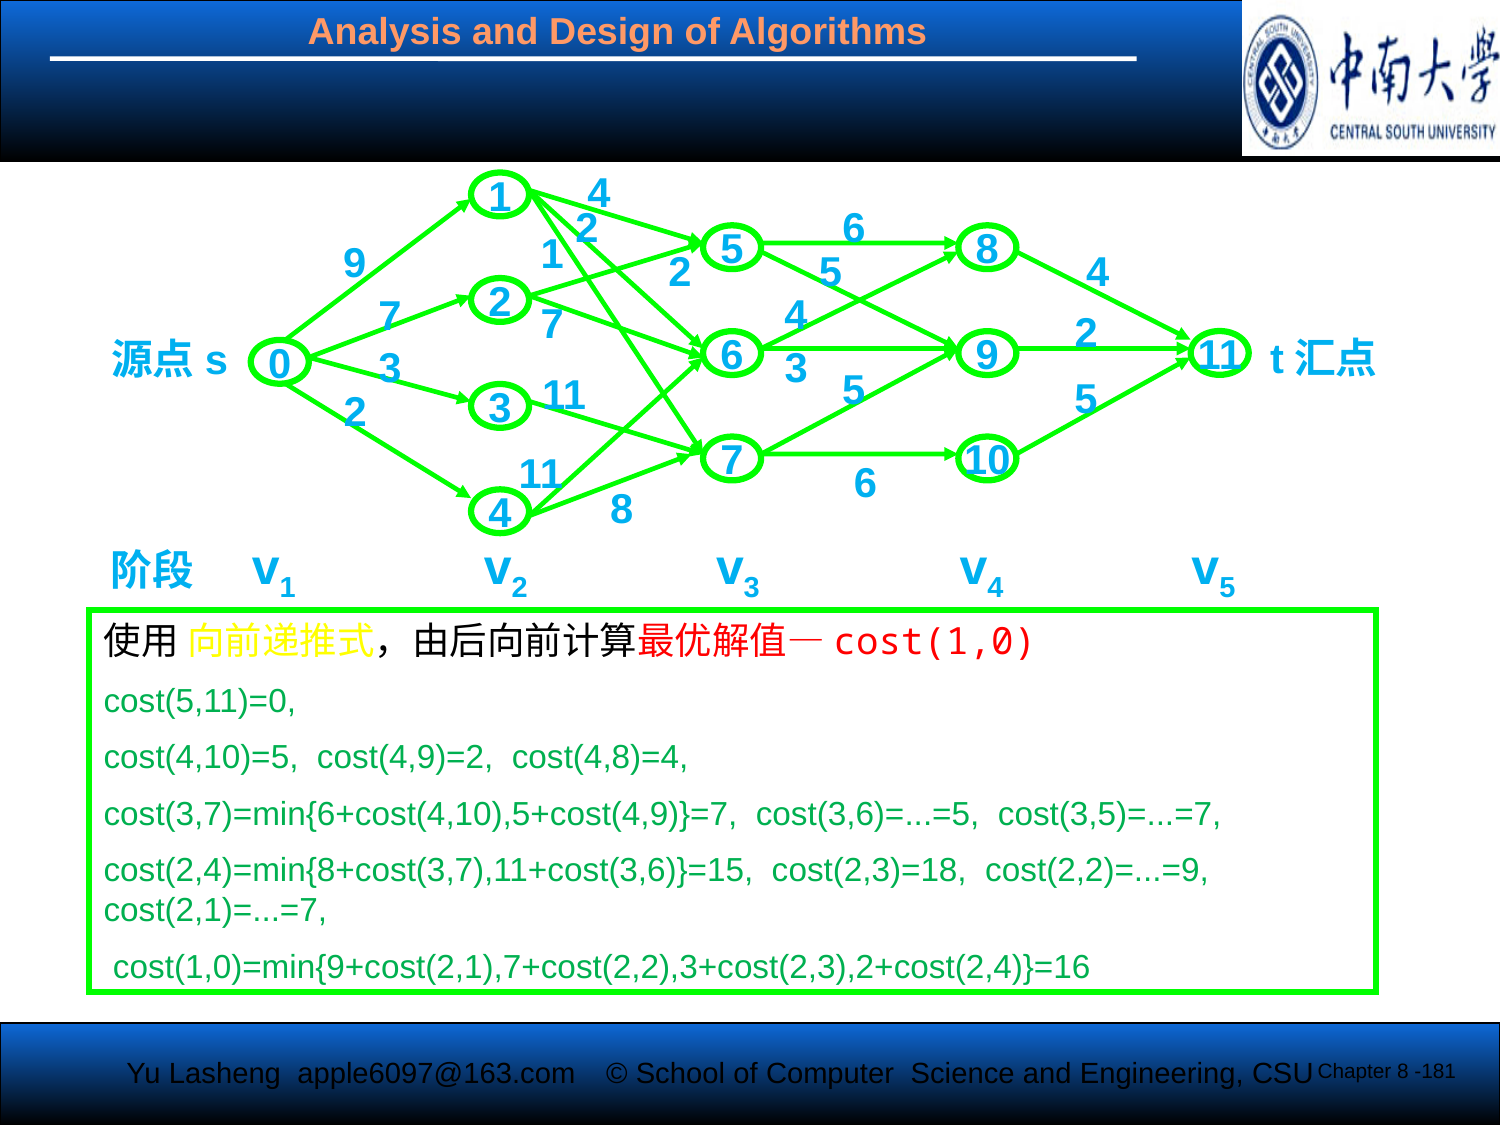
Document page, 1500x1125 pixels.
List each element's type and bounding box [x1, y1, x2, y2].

text_box [88, 609, 1377, 993]
picture [1242, 0, 1500, 156]
slide_number [1293, 1049, 1472, 1125]
text_box [99, 172, 1389, 587]
